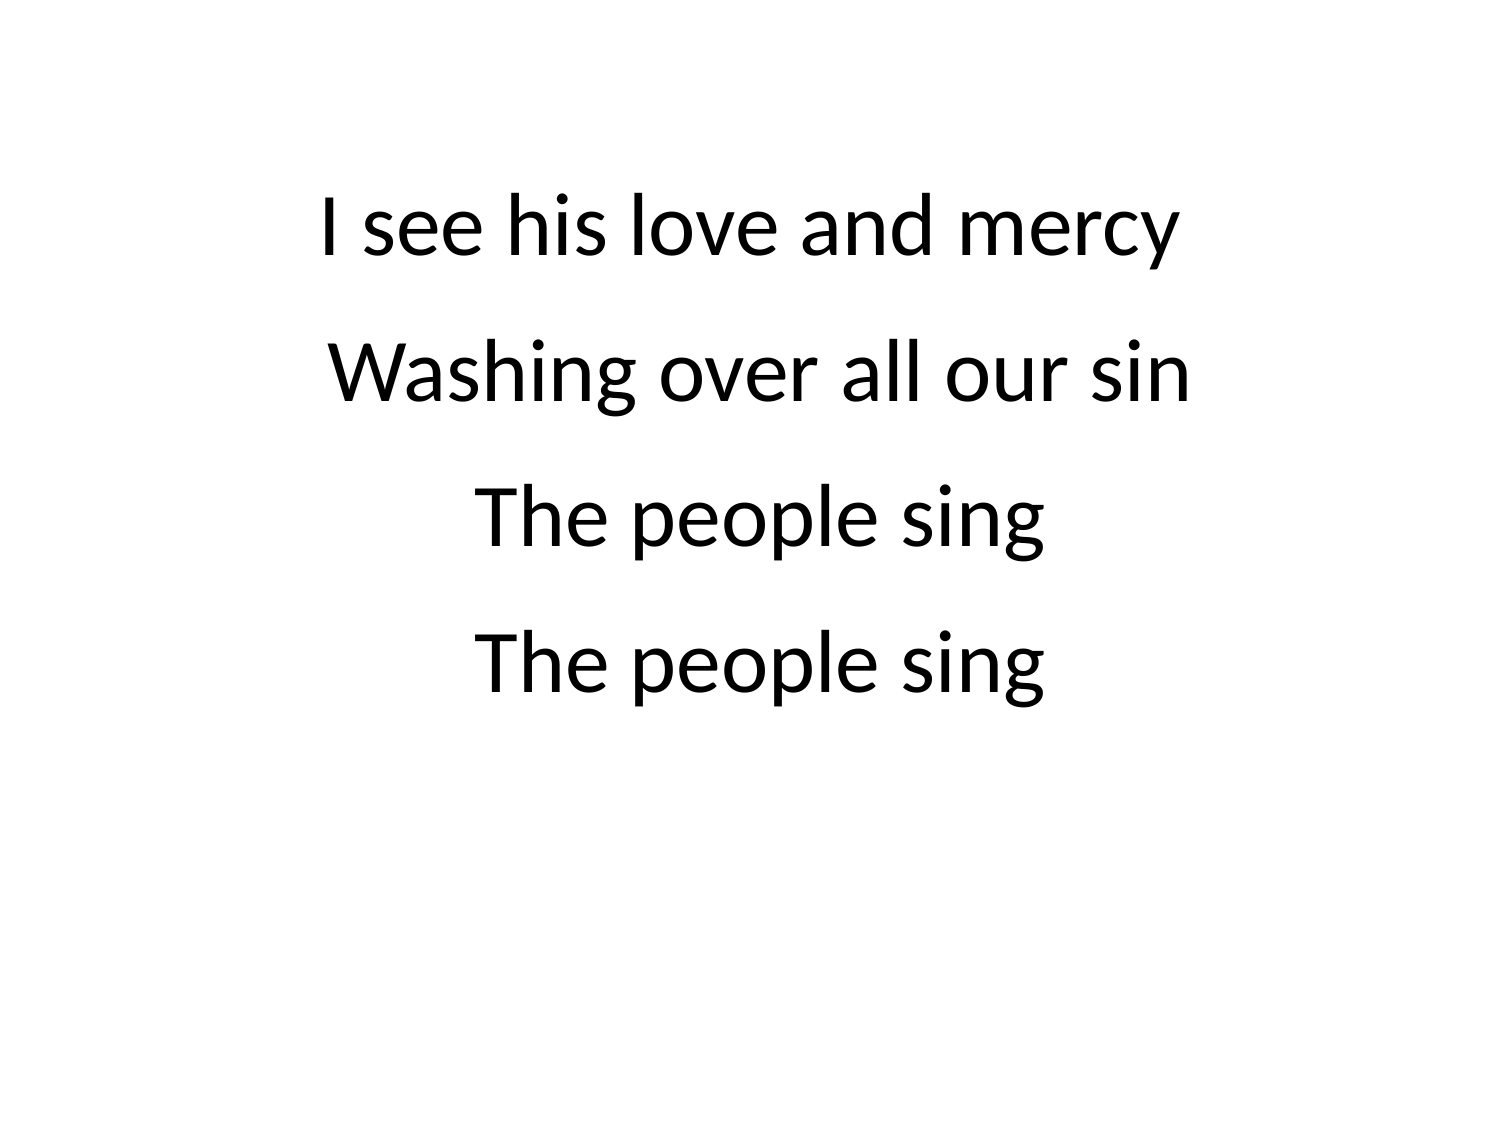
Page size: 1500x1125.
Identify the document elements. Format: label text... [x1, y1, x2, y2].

text_box I see his love and mercy Washing over all our sin The people sing The people sing [292, 75, 1208, 864]
